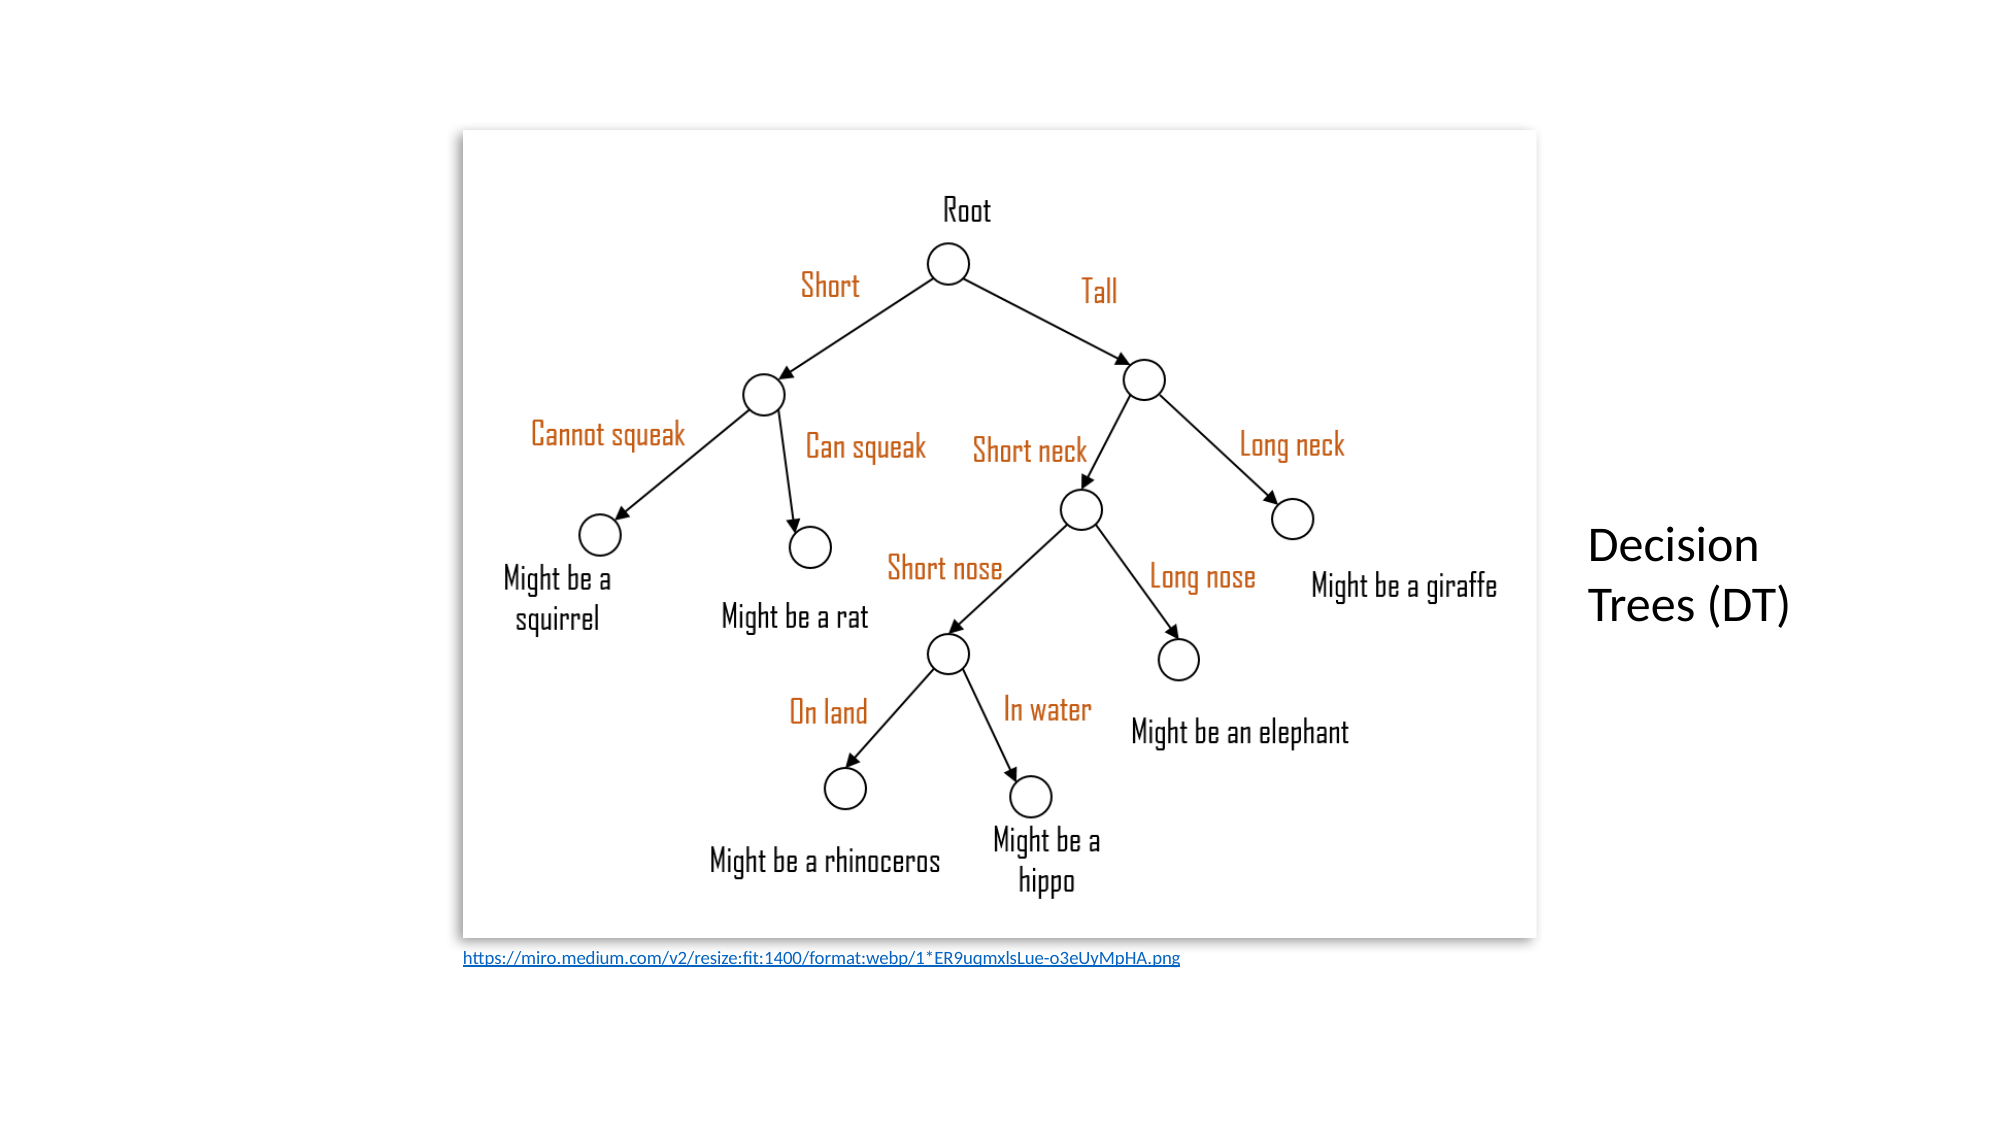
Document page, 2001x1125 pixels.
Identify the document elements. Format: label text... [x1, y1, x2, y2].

picture [463, 130, 1537, 938]
text_box Decision Trees (DT) [1573, 503, 1852, 639]
text_box https://miro.medium.com/v2/resize:fit:1400/format:webp/1*ER9uqmxlsLue-o3eUyMpHA.png [448, 937, 1448, 976]
